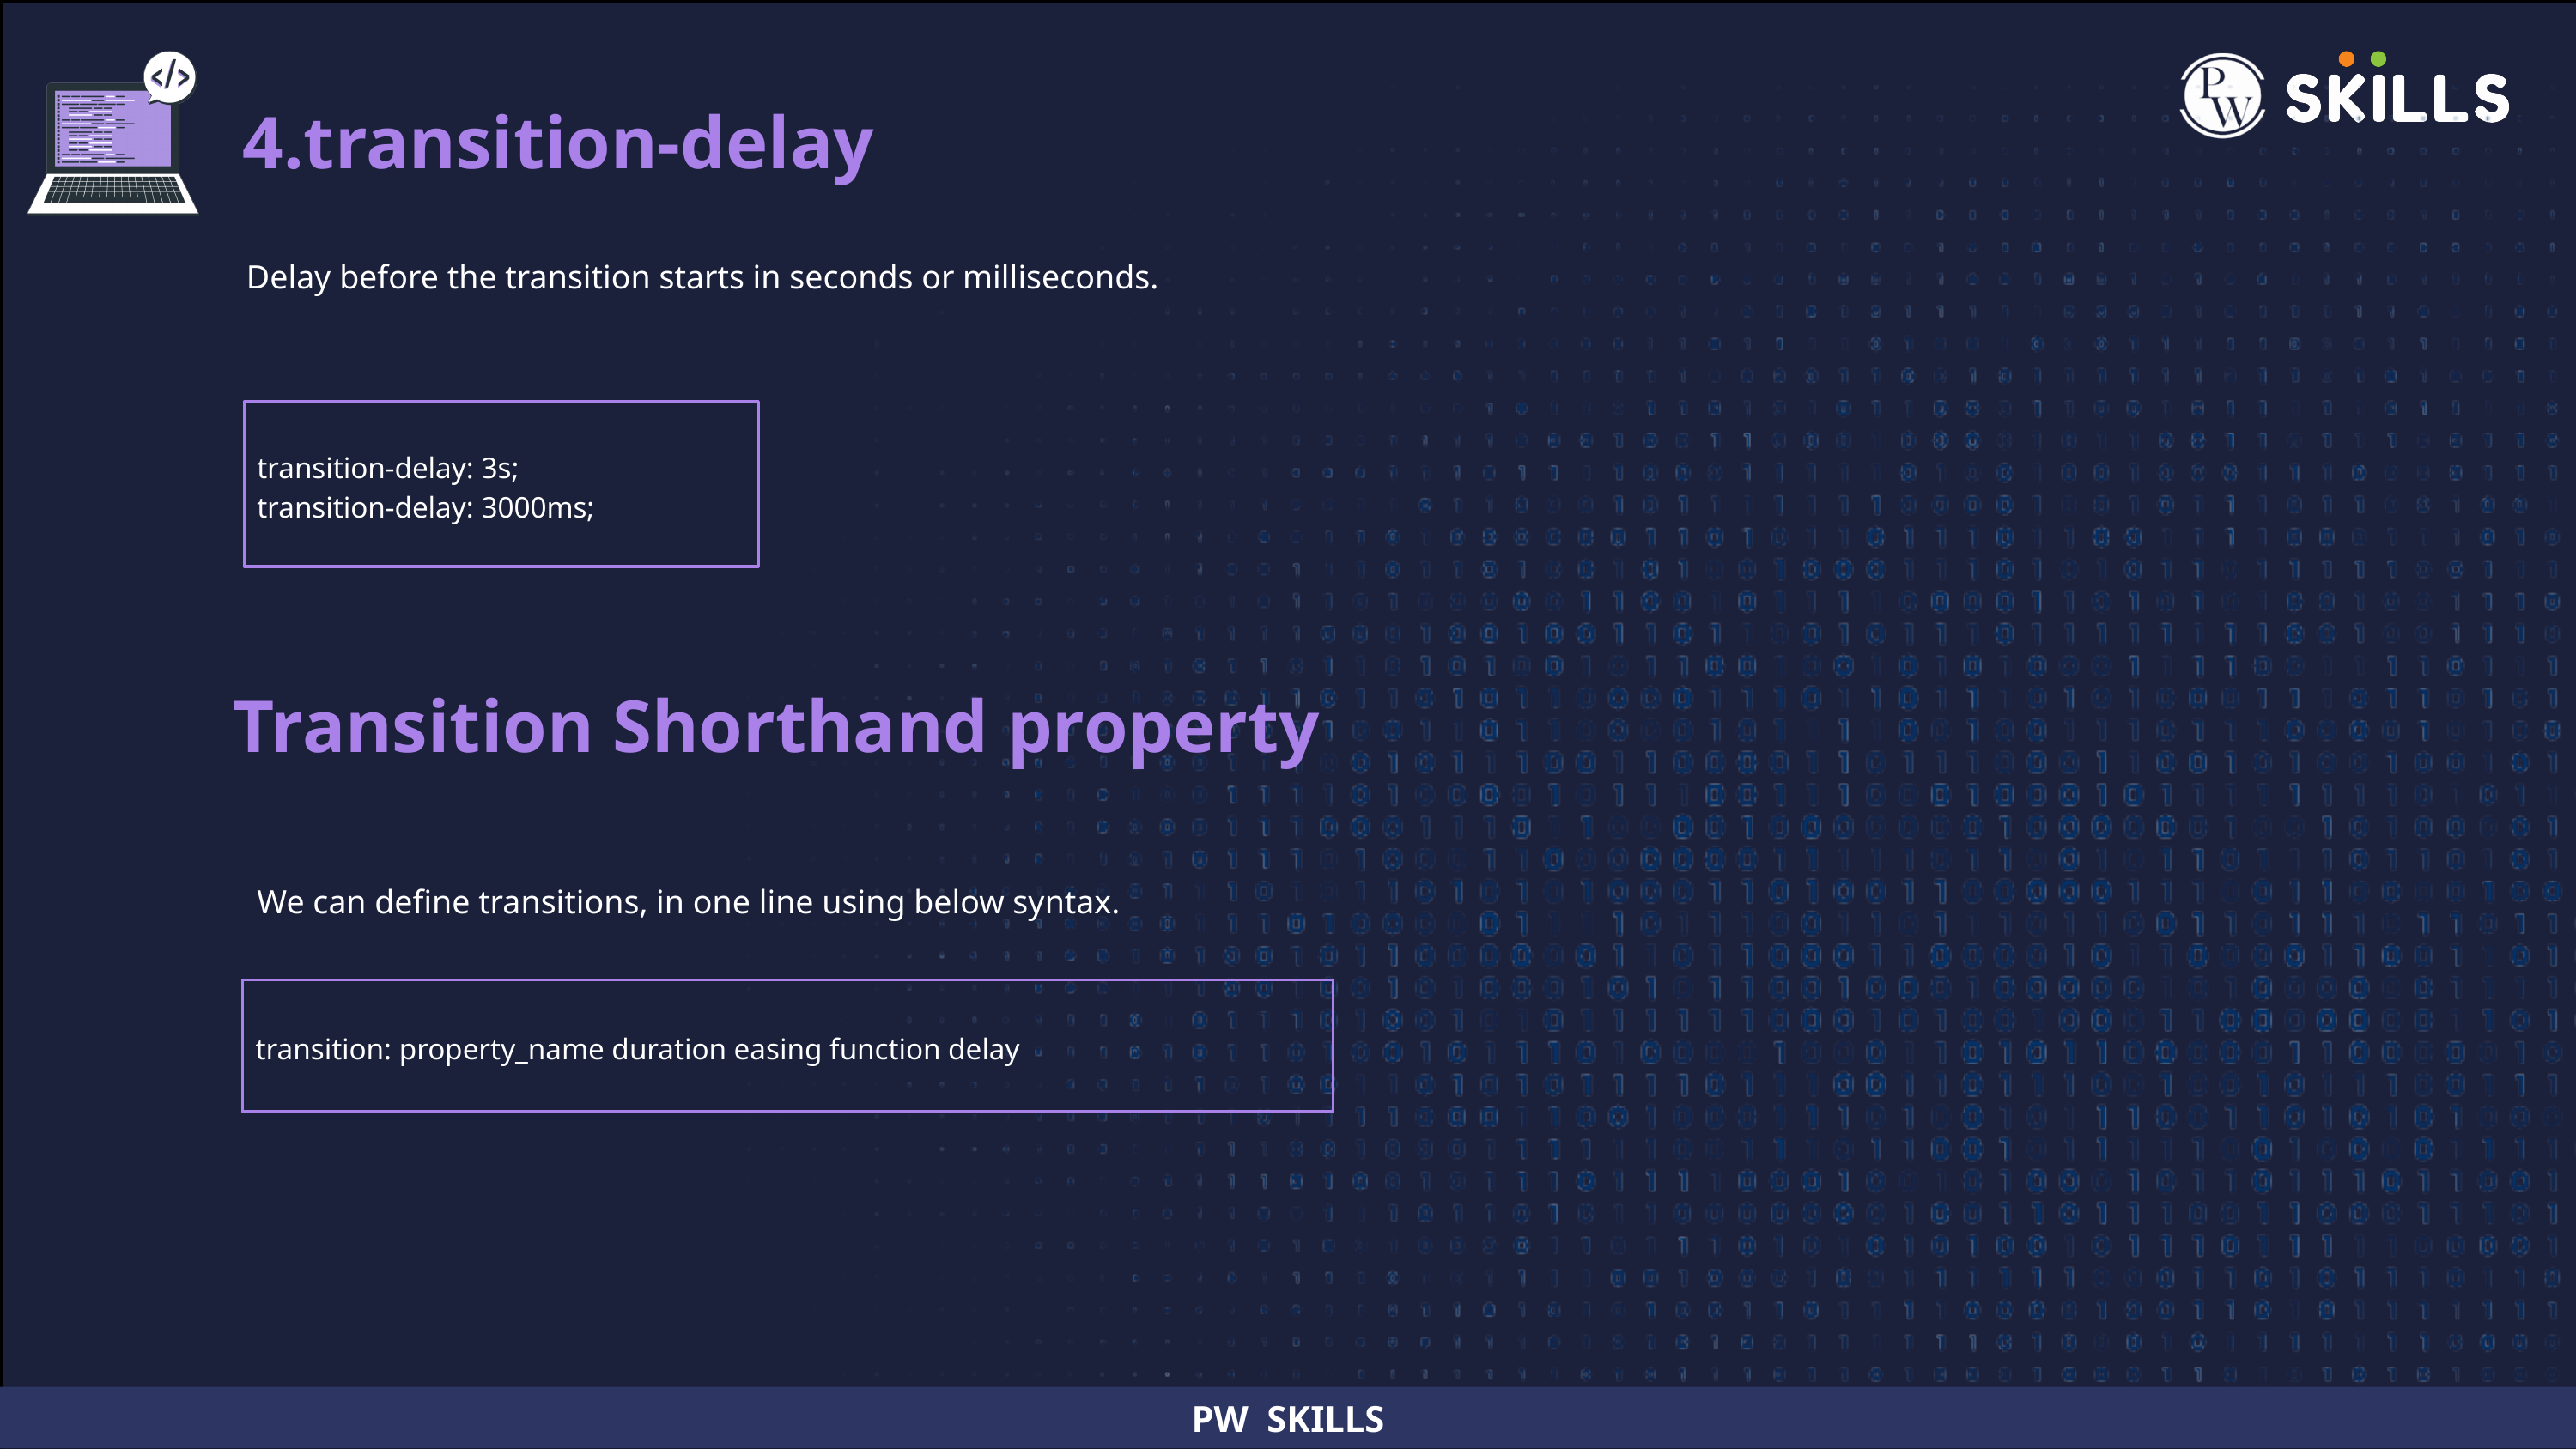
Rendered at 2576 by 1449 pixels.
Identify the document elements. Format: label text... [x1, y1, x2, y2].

text_box Delay before the transition starts in seconds or milliseconds. [233, 238, 1622, 308]
picture [27, 51, 199, 217]
text_box transition-delay: 3s; transition-delay: 3000ms; [244, 401, 759, 567]
text_box We can define transitions, in one line using below syntax. [244, 863, 1632, 933]
text_box Transition Shorthand property [233, 681, 2184, 767]
text_box 4.transition-delay [242, 97, 2192, 184]
picture [716, 0, 2576, 1385]
text_box transition: property_name duration easing function delay [242, 979, 1334, 1112]
